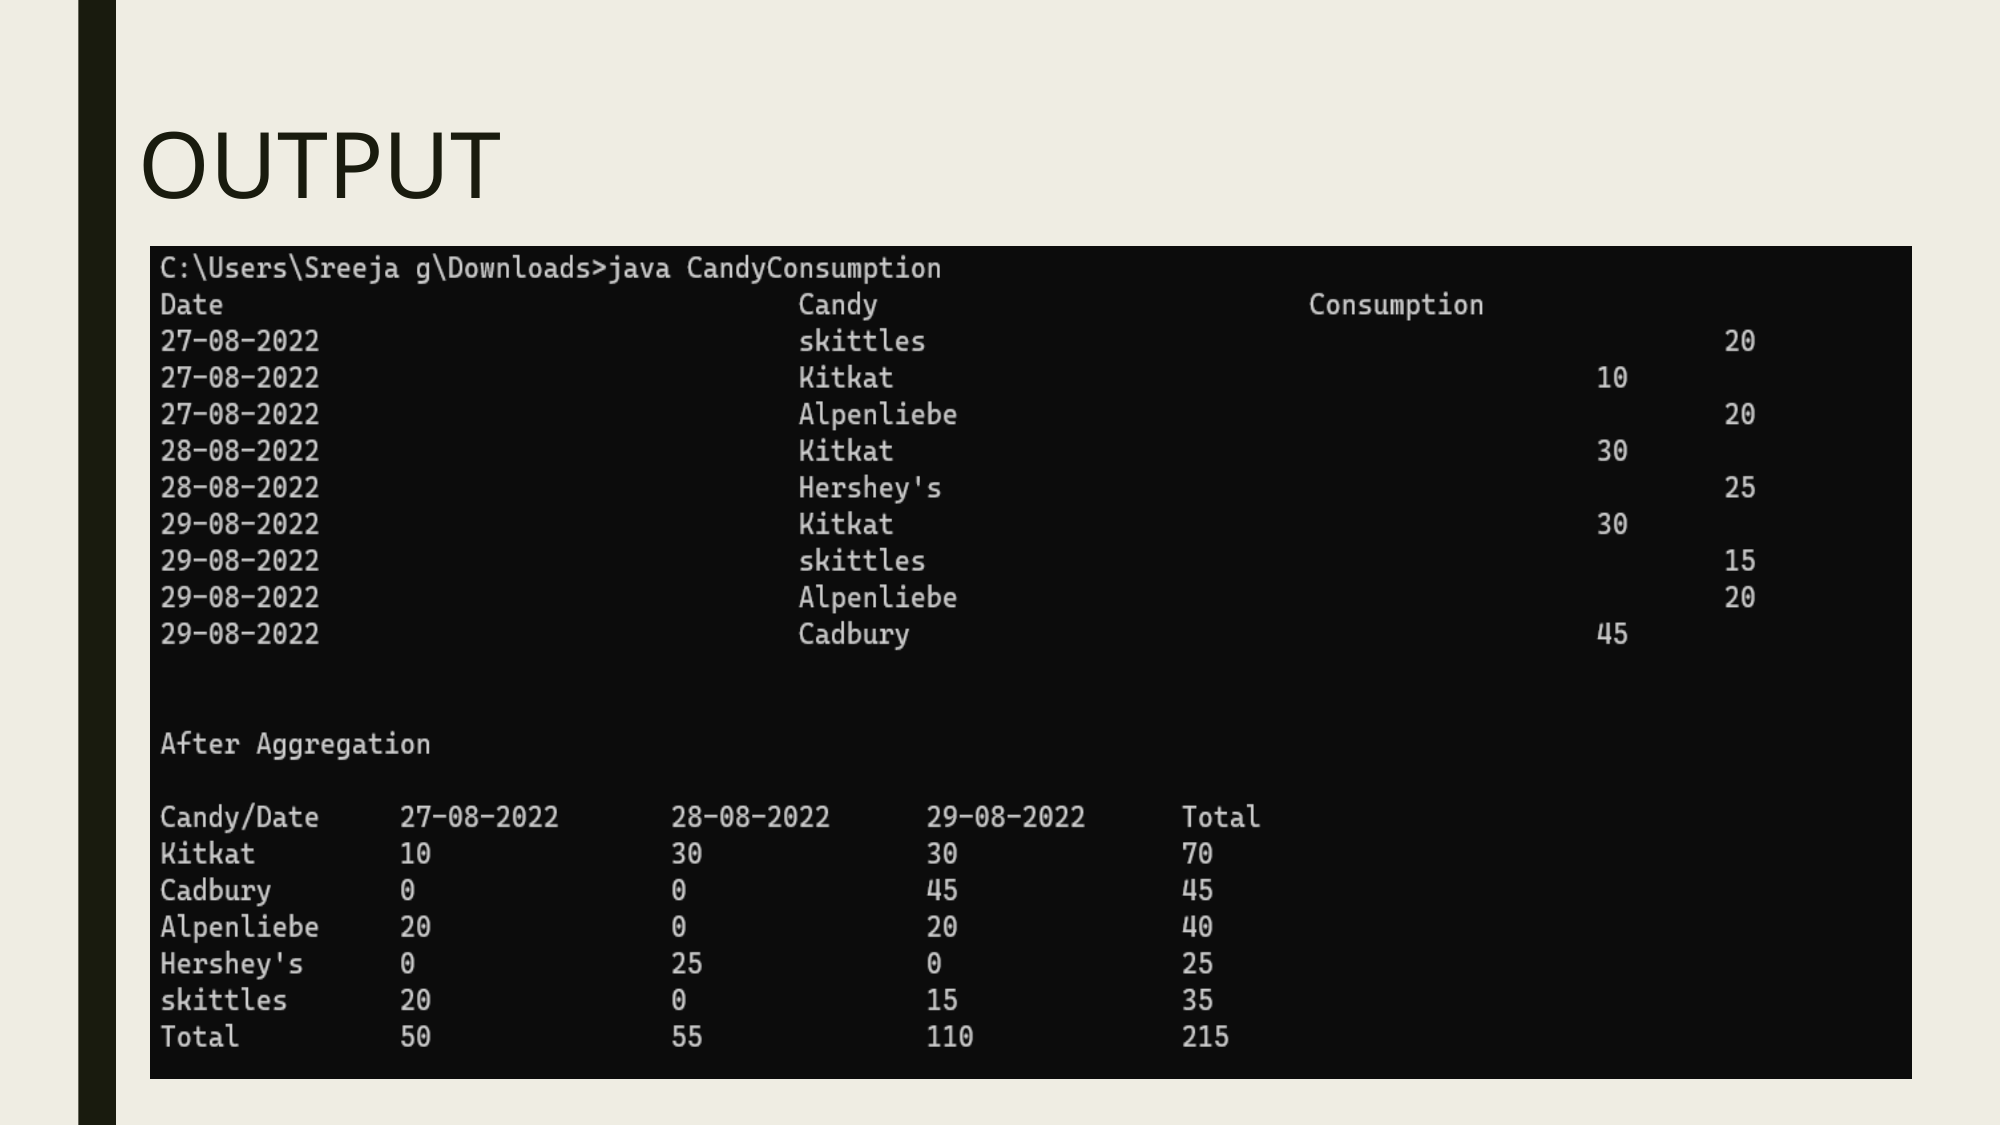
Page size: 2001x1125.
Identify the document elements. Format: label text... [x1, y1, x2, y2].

title OUTPUT [123, 112, 1800, 247]
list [150, 246, 1912, 1080]
